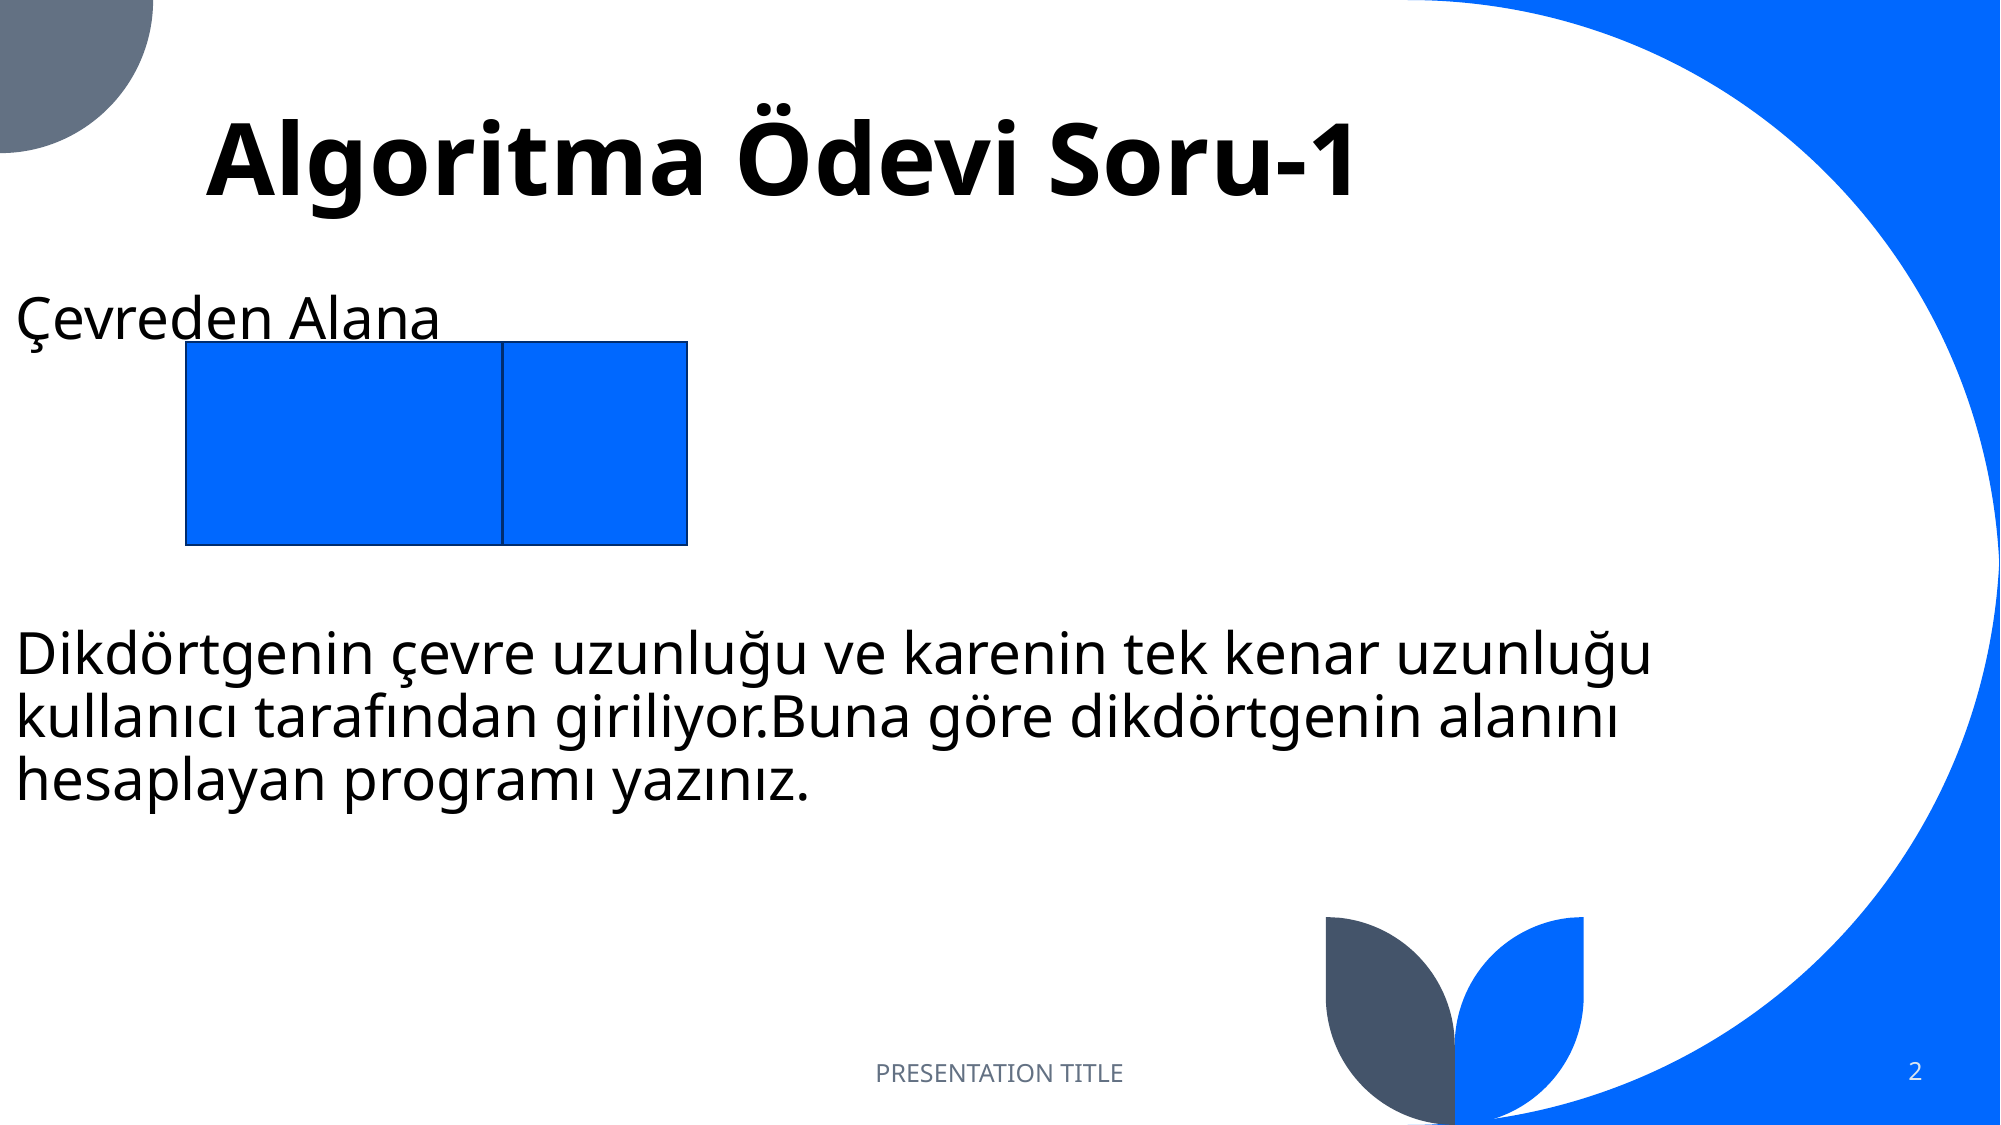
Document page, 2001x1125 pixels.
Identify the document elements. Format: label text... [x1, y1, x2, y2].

text_box [185, 341, 501, 546]
list Çevreden Alana Dikdörtgenin çevre uzunluğu ve karenin tek kenar uzunluğu kullanıcı tarafından giriliyor.Buna göre dikdörtgenin alanını hesaplayan programı yazınız. [0, 281, 1801, 1095]
text_box [501, 341, 688, 546]
footer PRESENTATION TITLE [662, 1042, 1338, 1103]
slide_number 2 [1665, 1042, 1938, 1103]
title Algoritma Ödevi Soru-1 [191, 30, 1801, 225]
